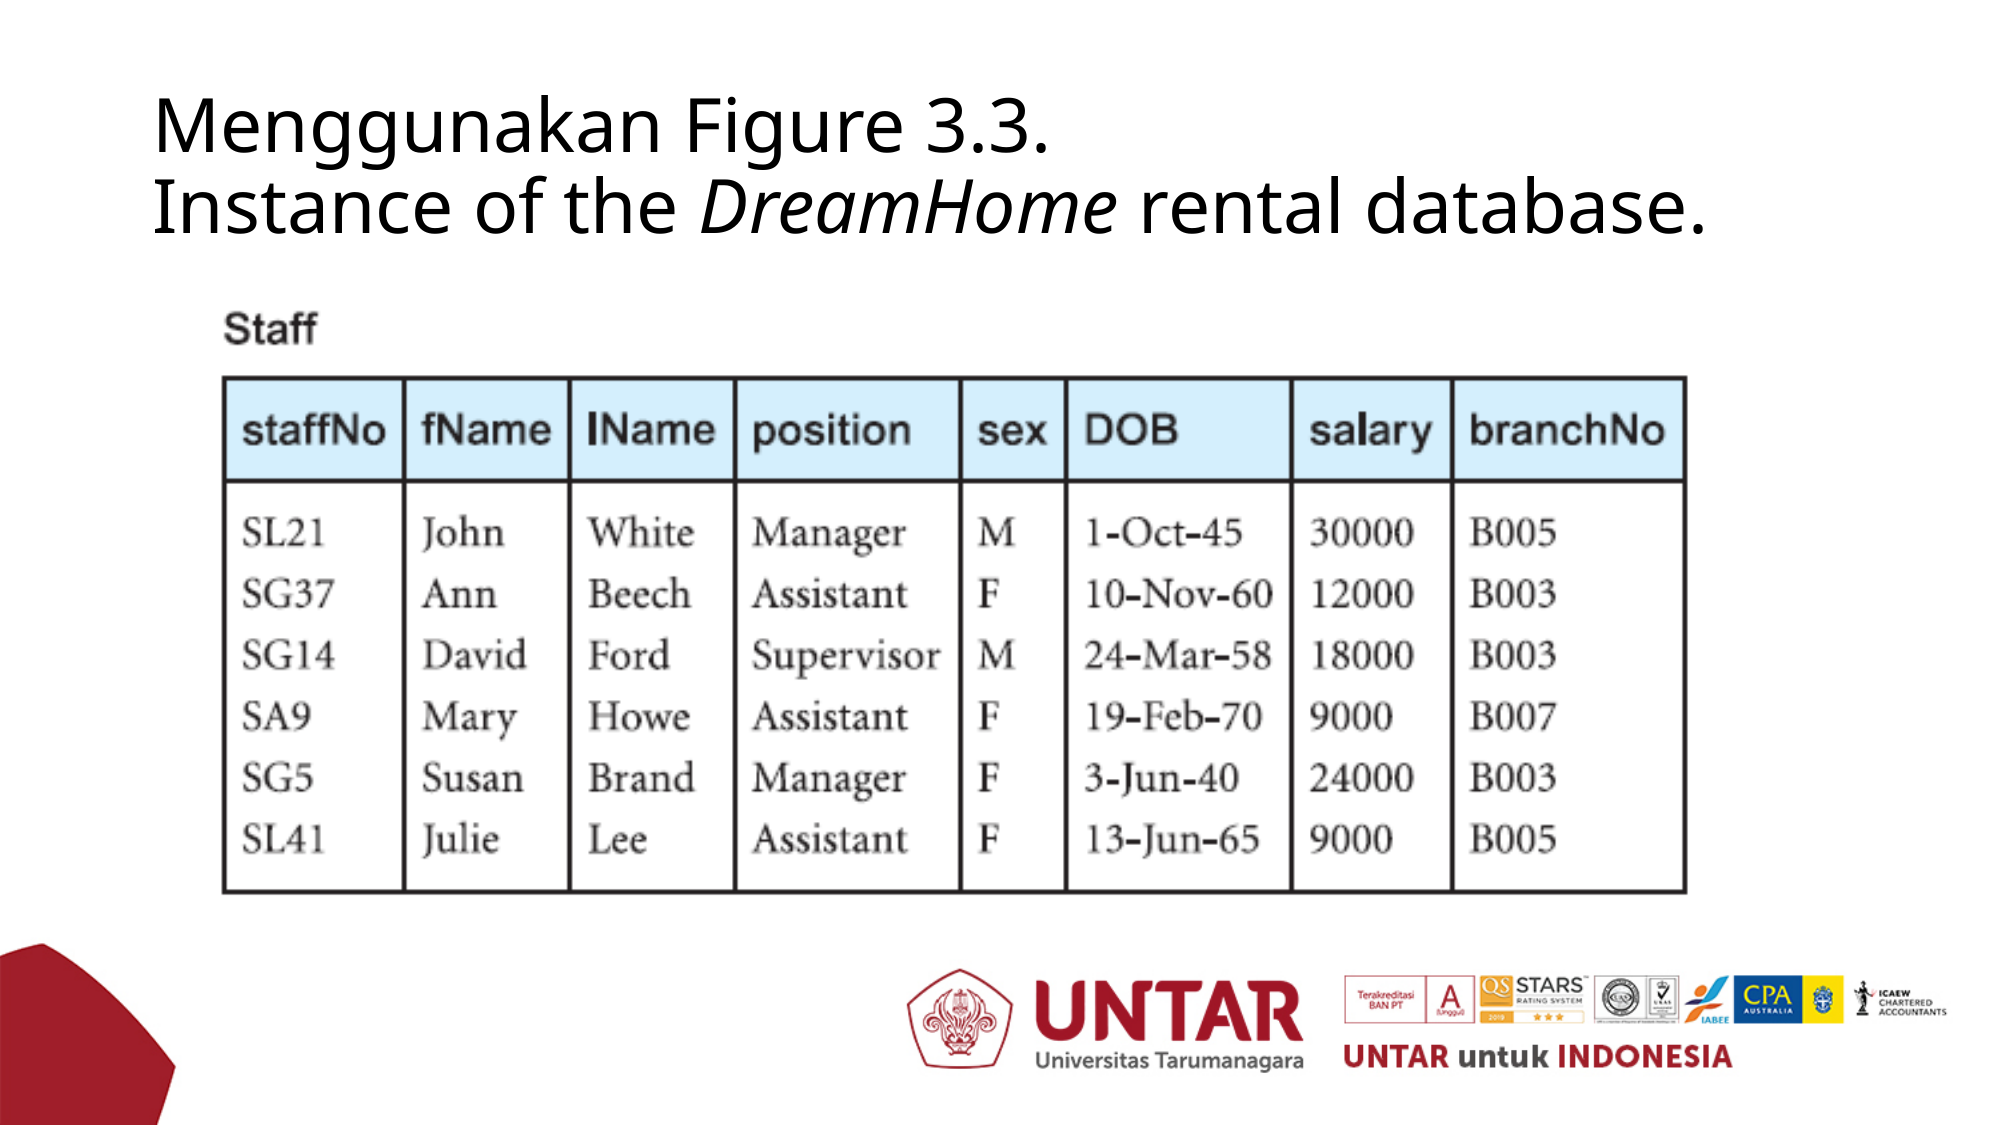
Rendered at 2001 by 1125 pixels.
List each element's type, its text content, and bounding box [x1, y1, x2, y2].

picture [0, 0, 2001, 1125]
title Menggunakan Figure 3.3. Instance of the DreamHome rental database. [137, 59, 1863, 278]
